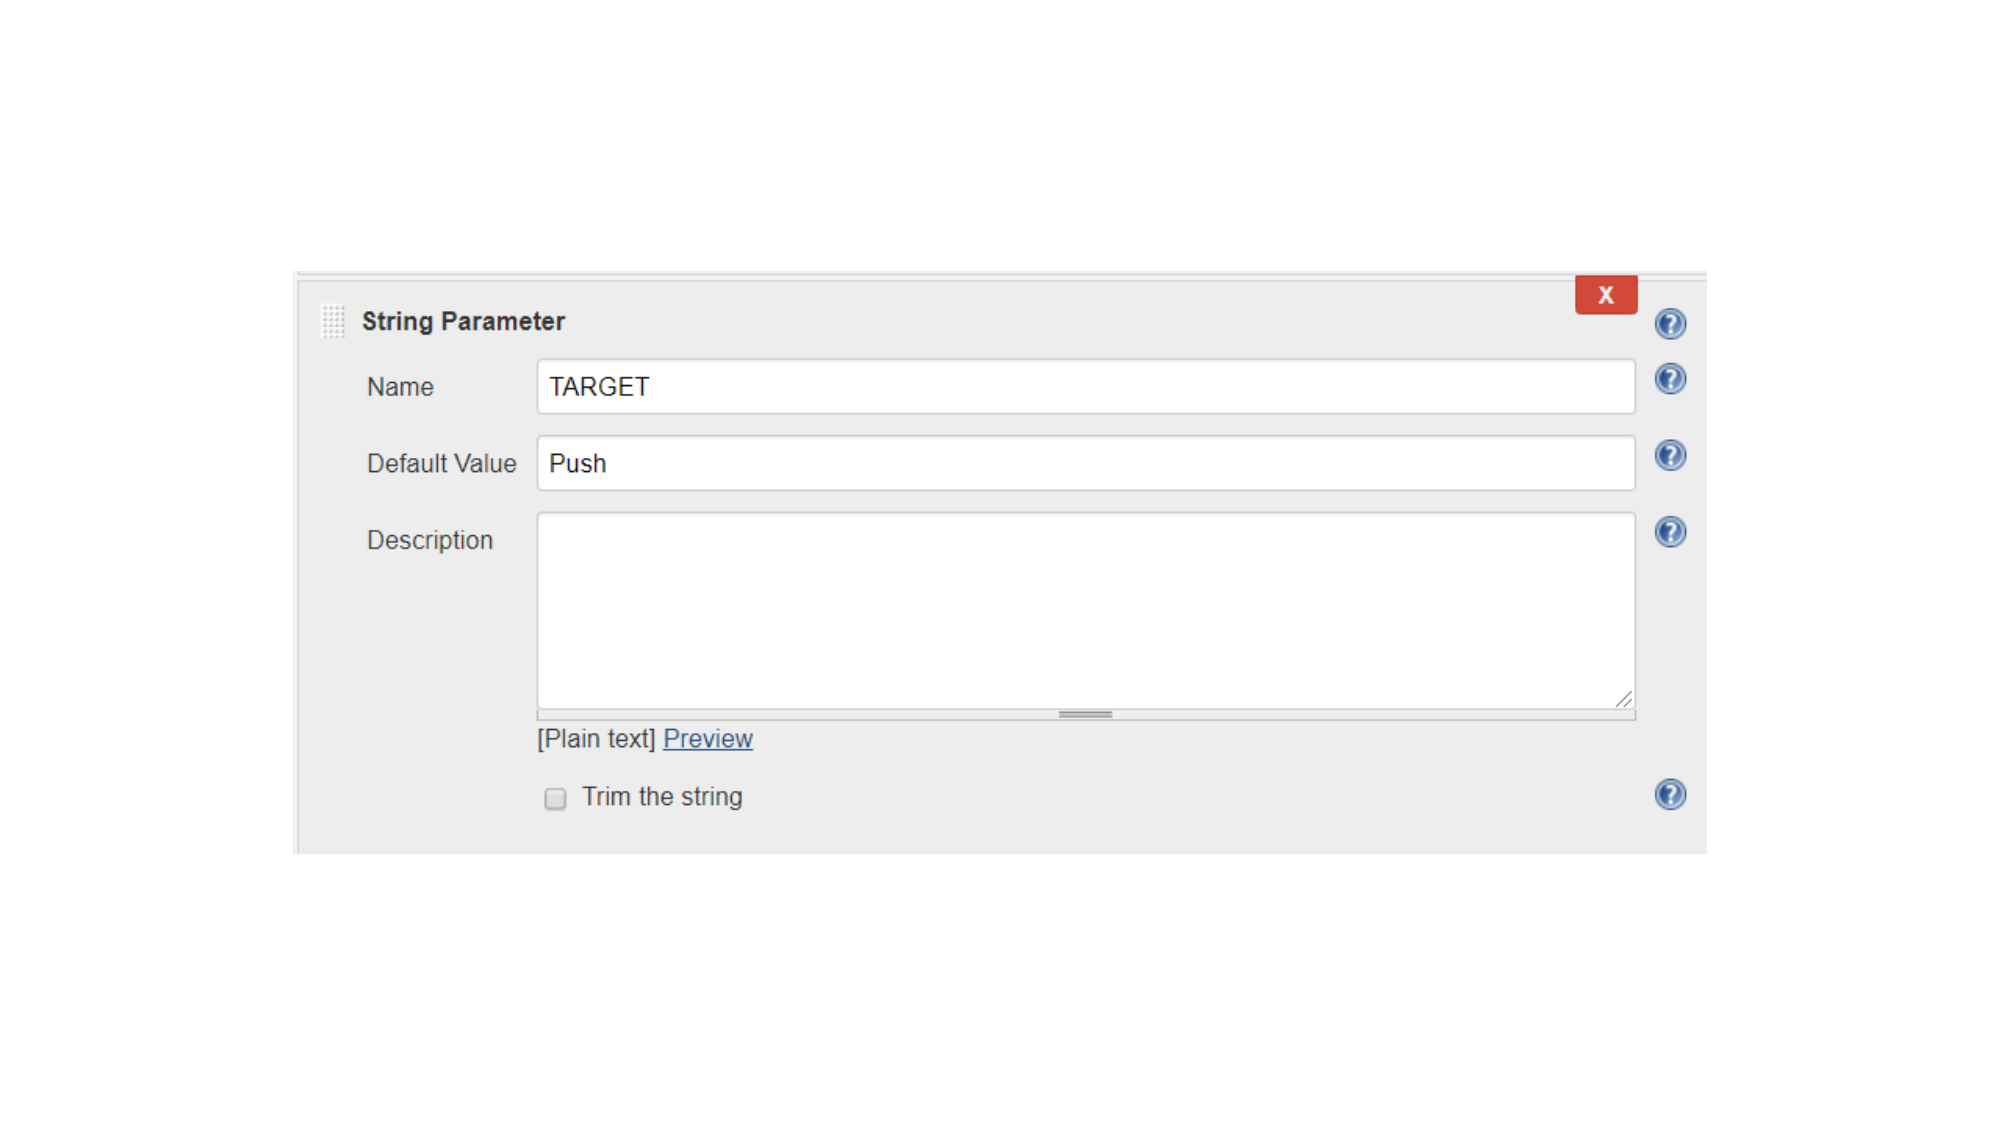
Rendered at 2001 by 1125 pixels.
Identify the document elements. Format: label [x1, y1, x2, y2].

picture [293, 271, 1707, 854]
